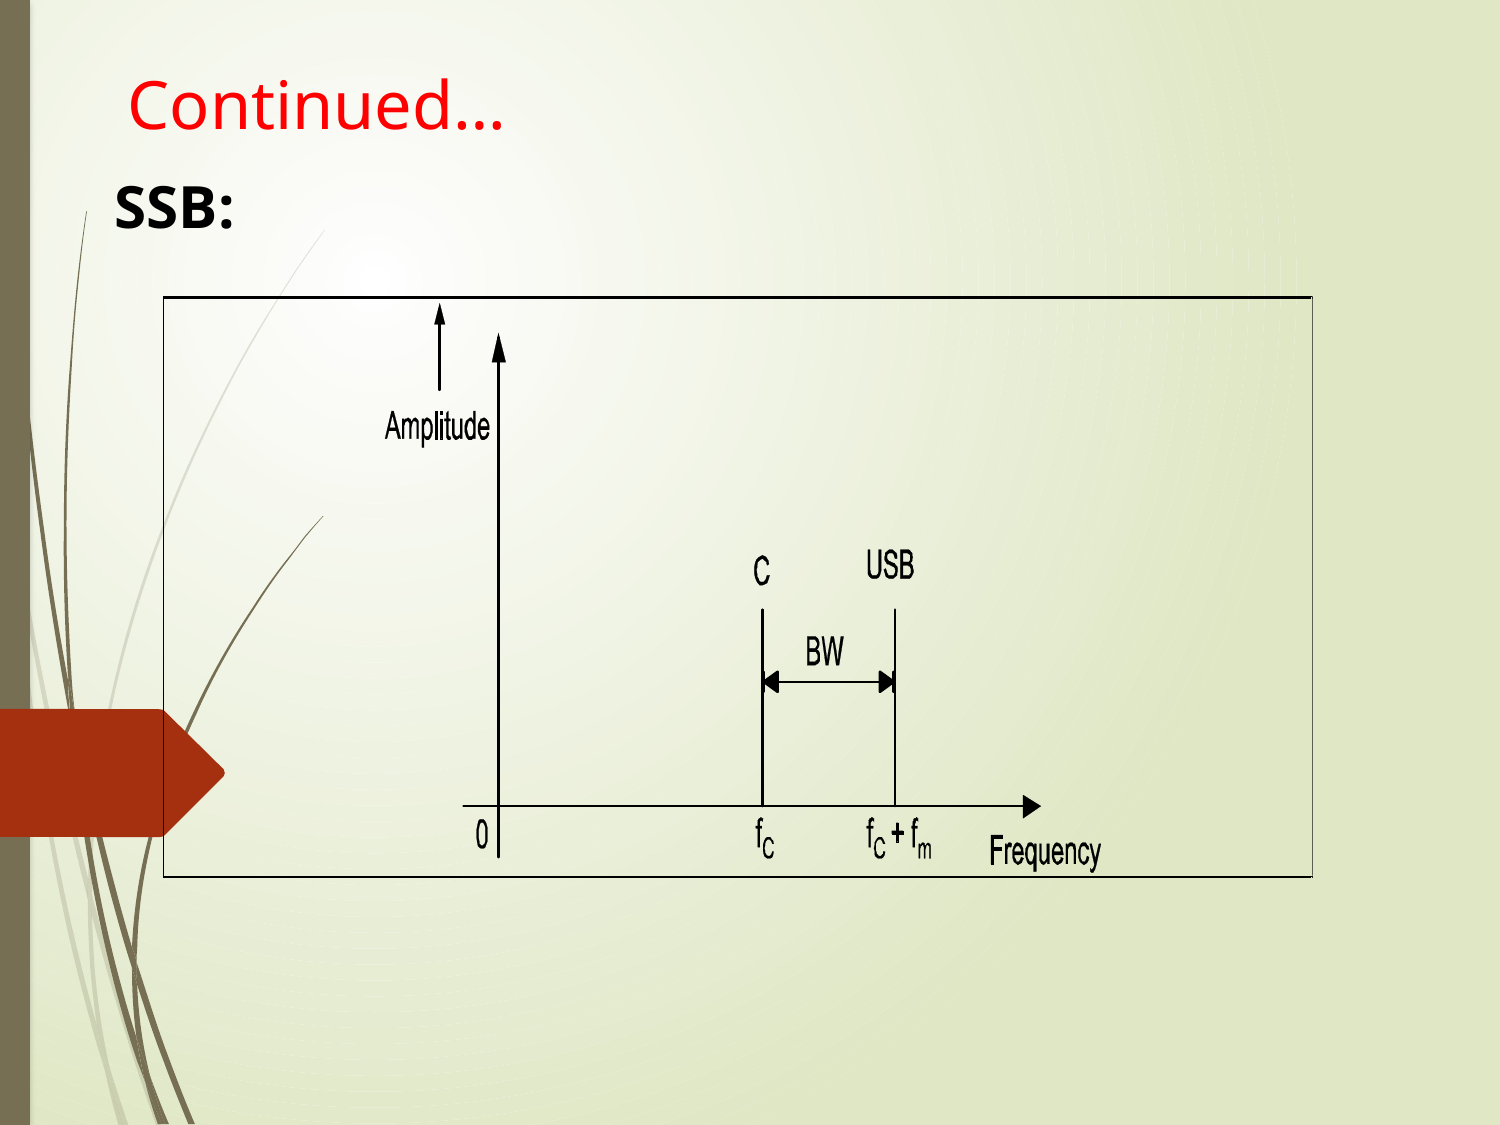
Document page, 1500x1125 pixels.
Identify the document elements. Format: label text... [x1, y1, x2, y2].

title Continued… [112, 24, 1388, 150]
picture [162, 287, 1313, 888]
subtitle SSB: [99, 162, 1388, 1038]
